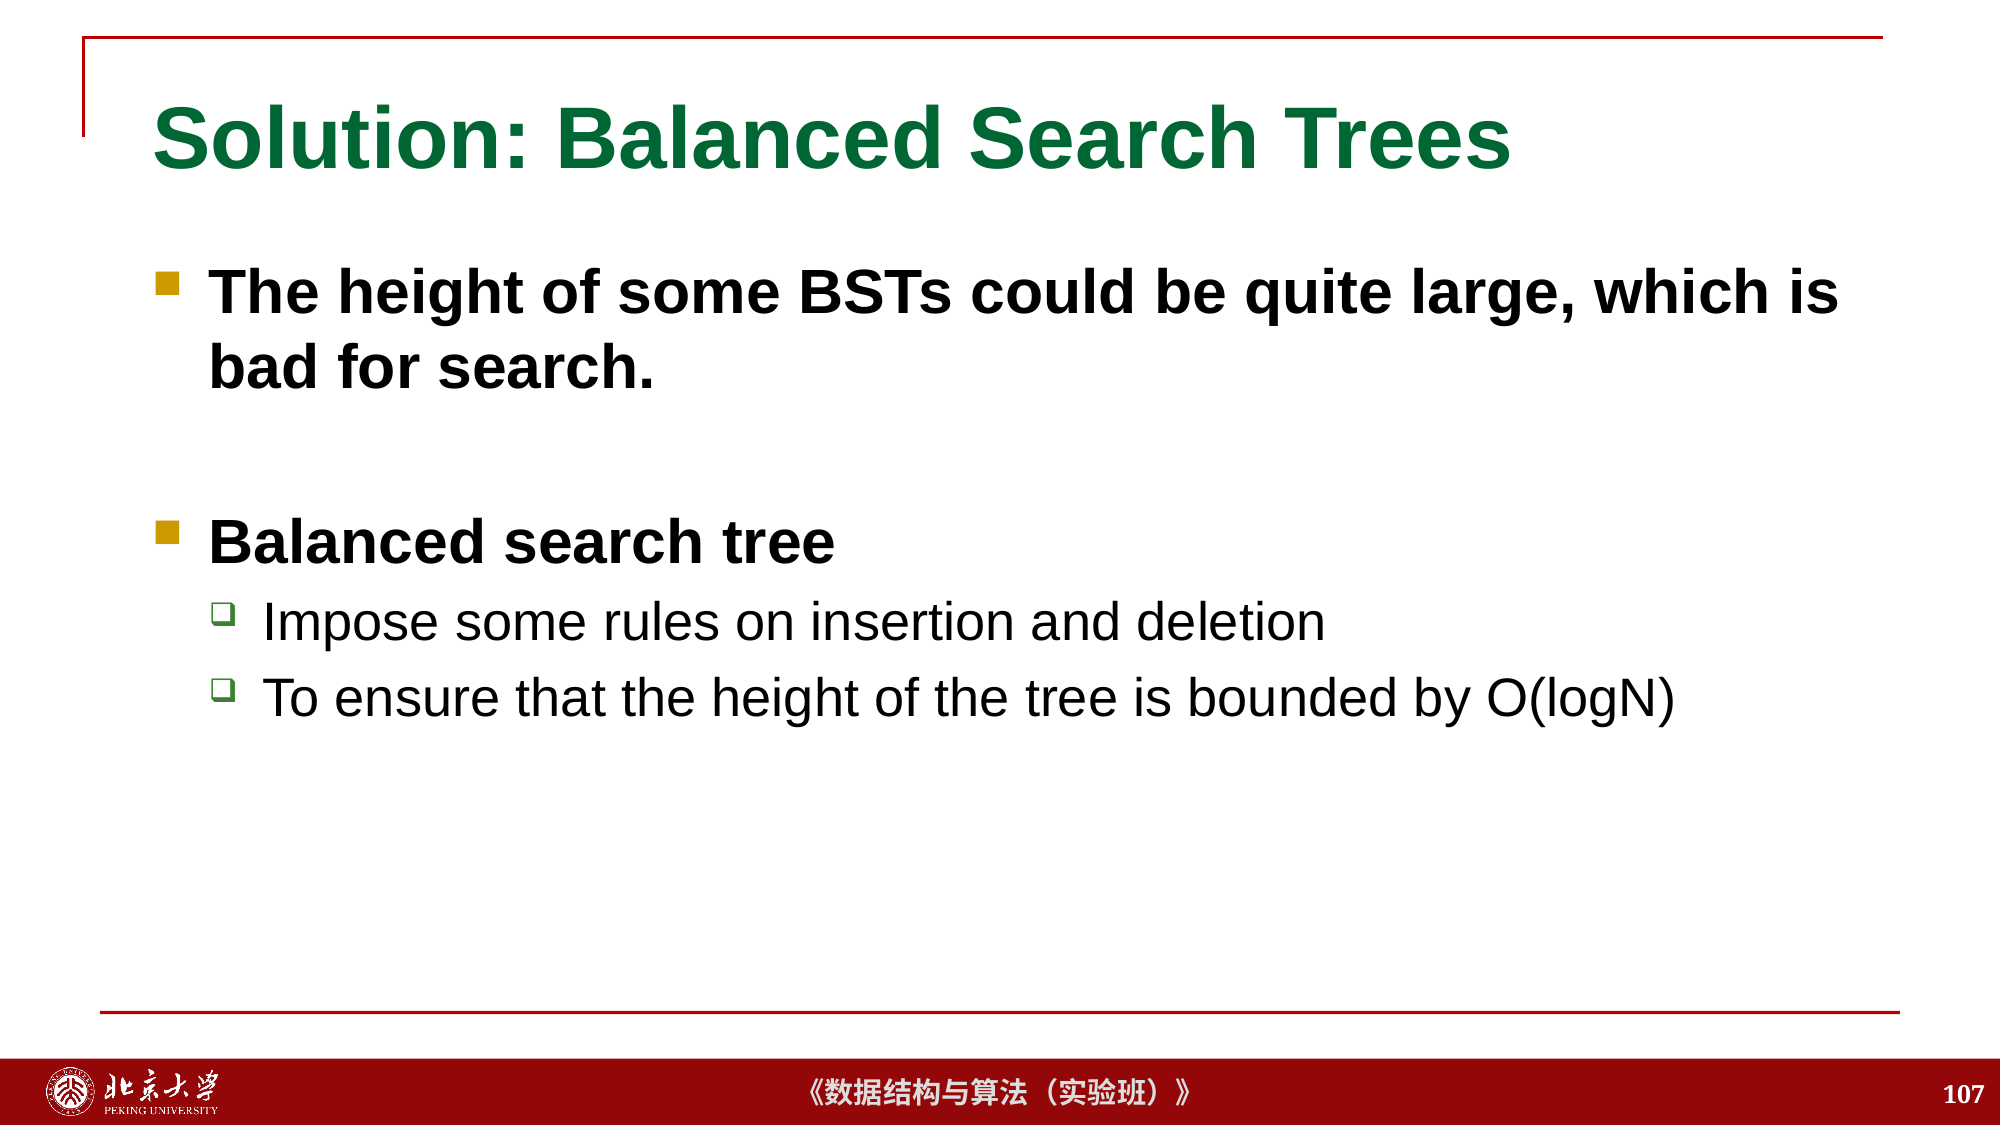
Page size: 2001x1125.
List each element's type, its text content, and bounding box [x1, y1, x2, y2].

list The height of some BSTs could be quite large, which is bad for search. Balanced search tree Impose some rules on insertion and deletion To ensure that the height of the tree is bounded by O(logN) [137, 243, 1863, 1017]
slide_number 107 [1550, 1065, 2000, 1125]
title Solution: Balanced Search Trees [137, 59, 1863, 209]
picture [46, 1067, 218, 1116]
